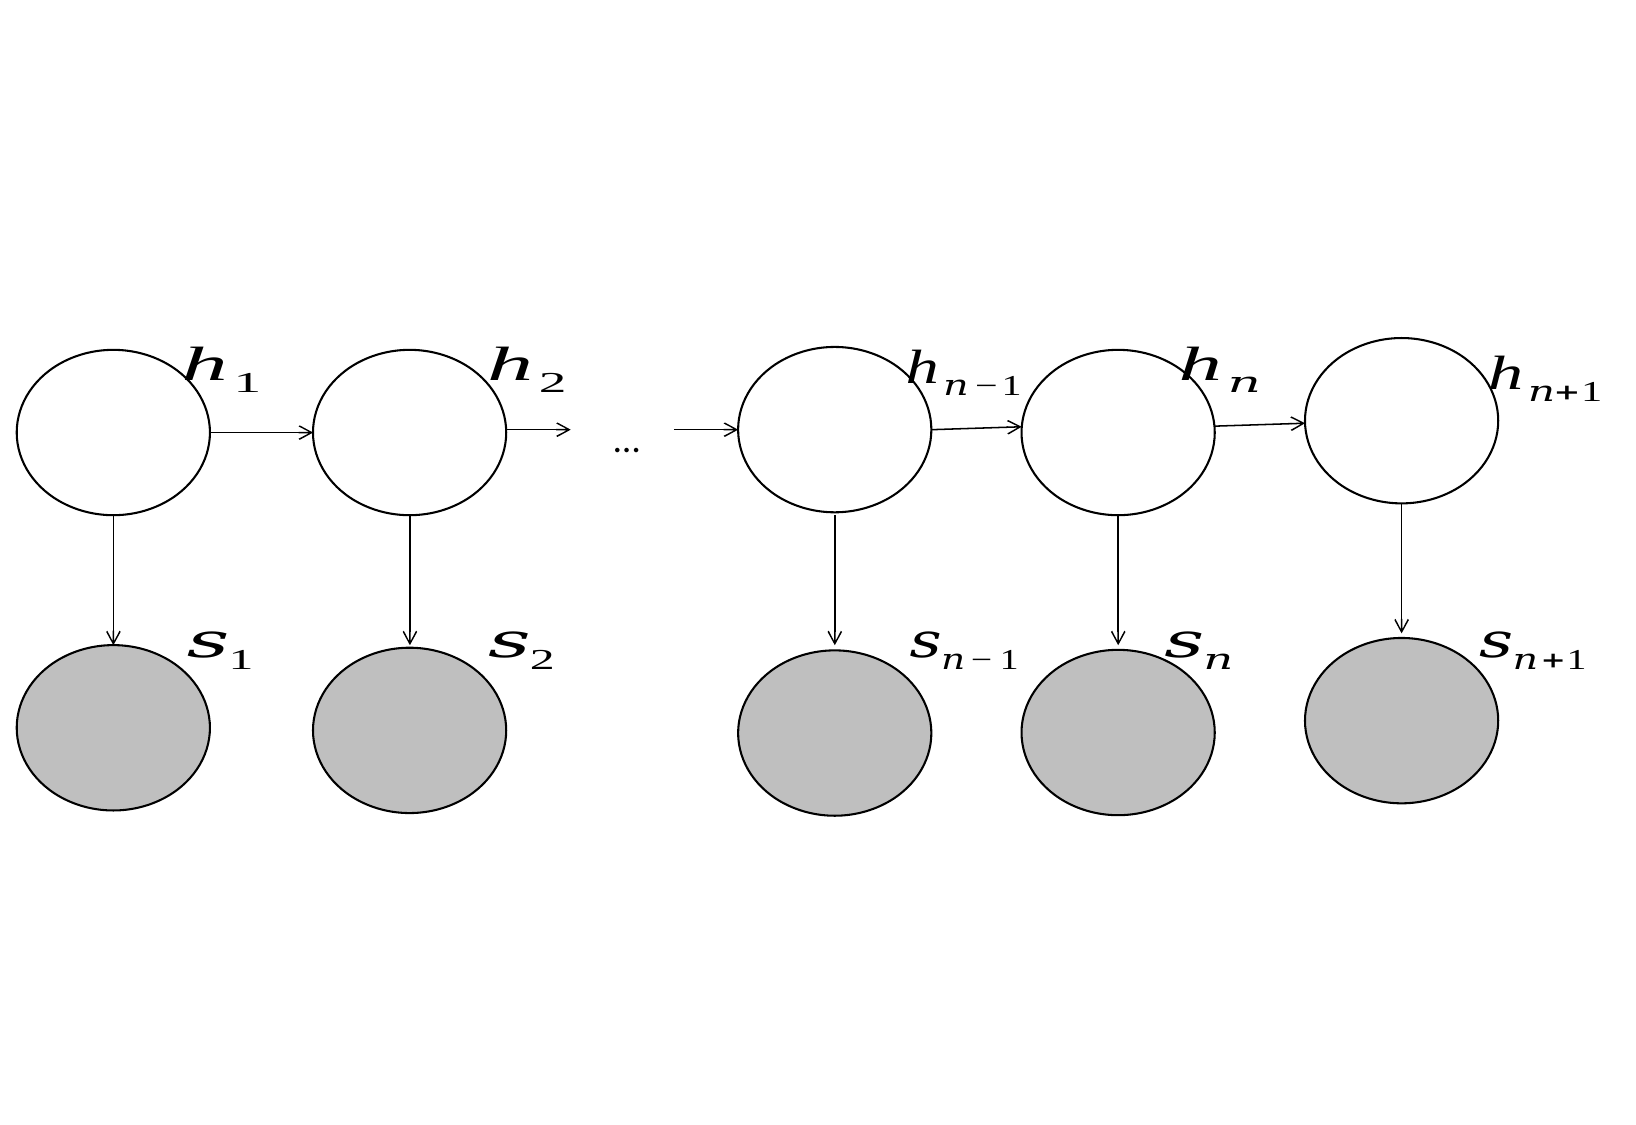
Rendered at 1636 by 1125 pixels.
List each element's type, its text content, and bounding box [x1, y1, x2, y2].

text_box [1302, 635, 1501, 806]
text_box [931, 426, 1022, 430]
text_box [310, 347, 509, 518]
text_box [1019, 647, 1217, 818]
text_box [1302, 335, 1501, 506]
text_box [14, 643, 213, 813]
text_box [310, 645, 509, 816]
text_box [736, 648, 934, 818]
text_box [736, 344, 934, 515]
text_box [1019, 347, 1217, 518]
text_box … [599, 407, 655, 468]
text_box [14, 347, 212, 518]
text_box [1214, 423, 1306, 427]
